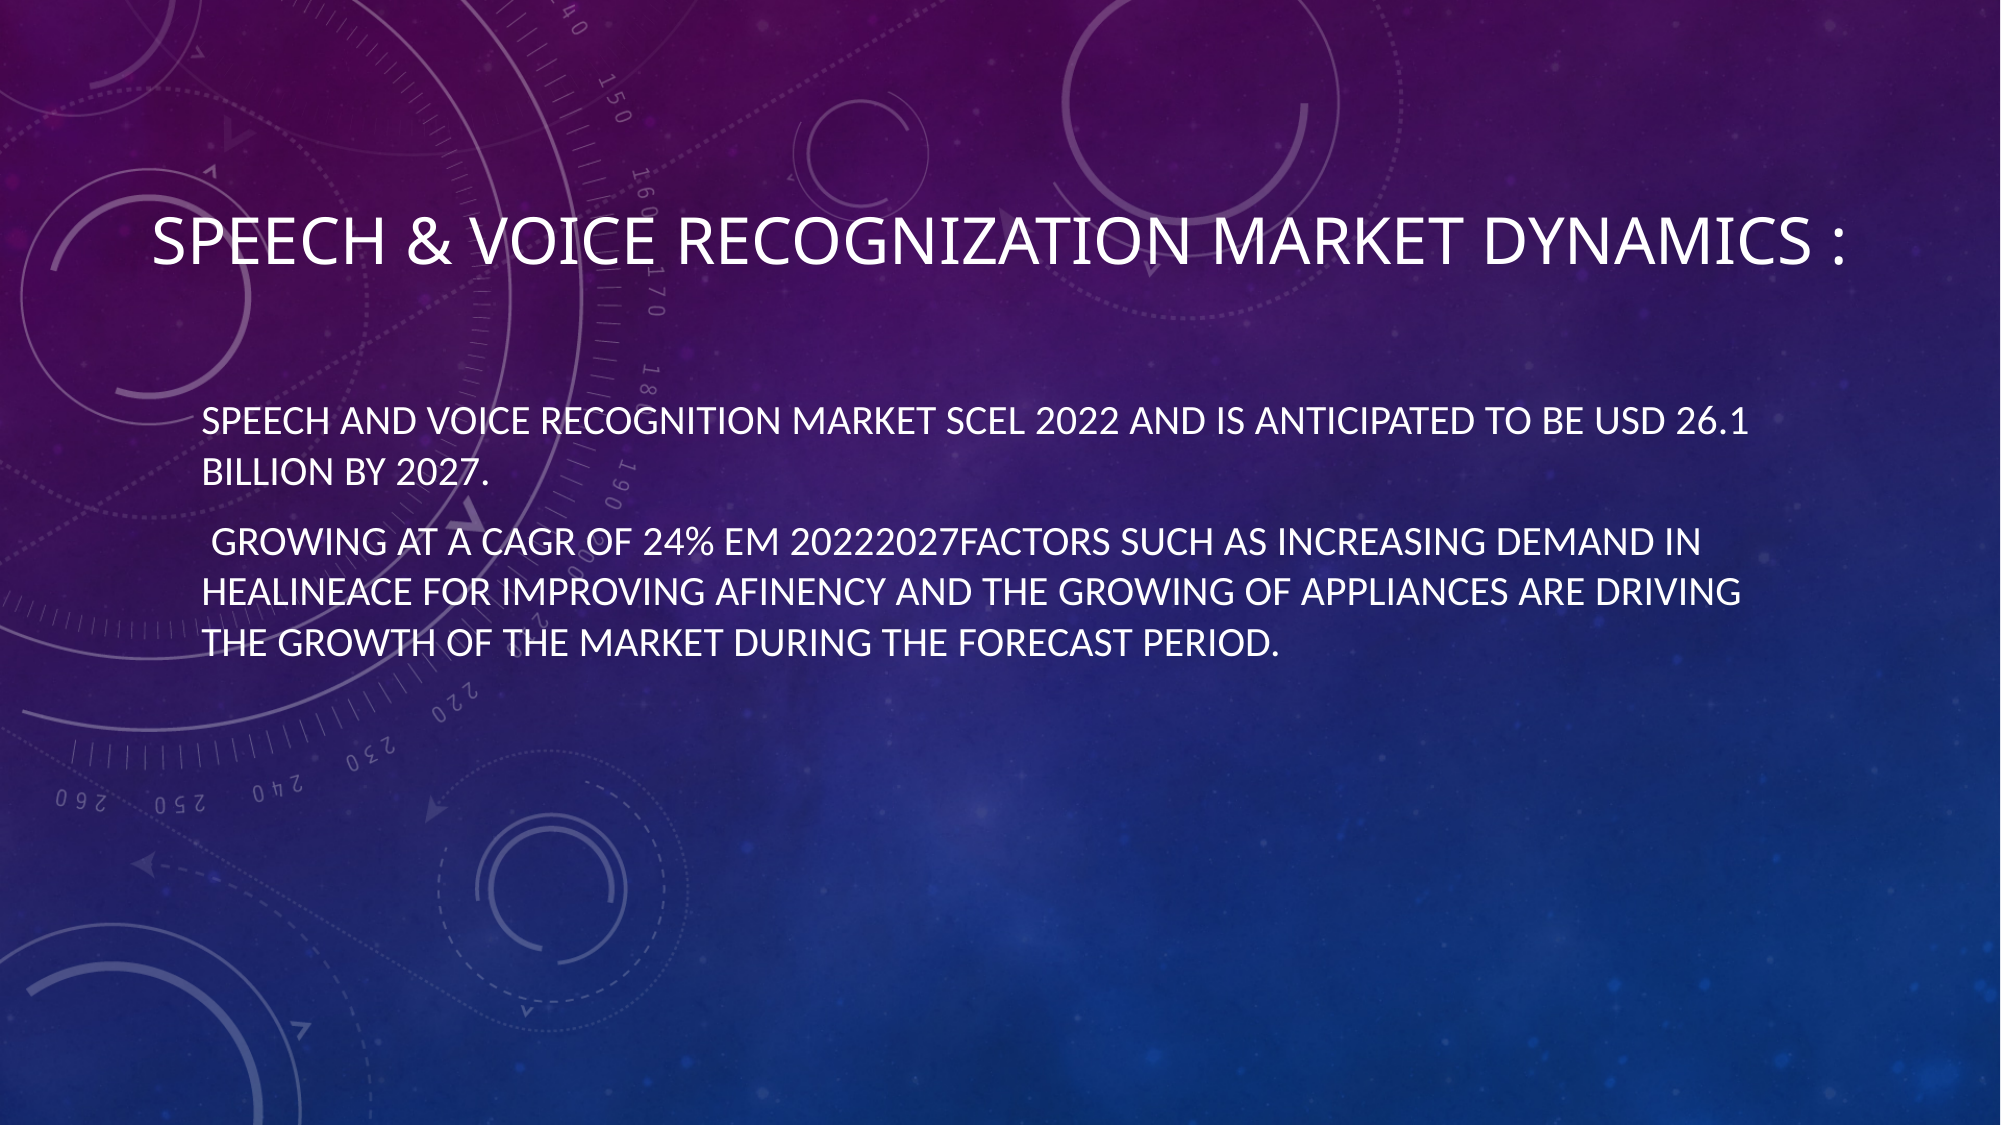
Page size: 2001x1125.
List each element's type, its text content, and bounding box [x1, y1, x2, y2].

picture [0, 0, 2001, 1125]
subtitle Speech and voice recognition market scel 2022 and is anticipated to be USD 26.1 billion by 2027. growing at a CAGR of 24% em 20222027Factors such as Increasing demand in healineace for improving afinency and the growing of appliances are driving the growth of the market during the forecast period. [186, 385, 1827, 1004]
title Speech & voice recognization market dynamics : [136, 121, 1864, 286]
